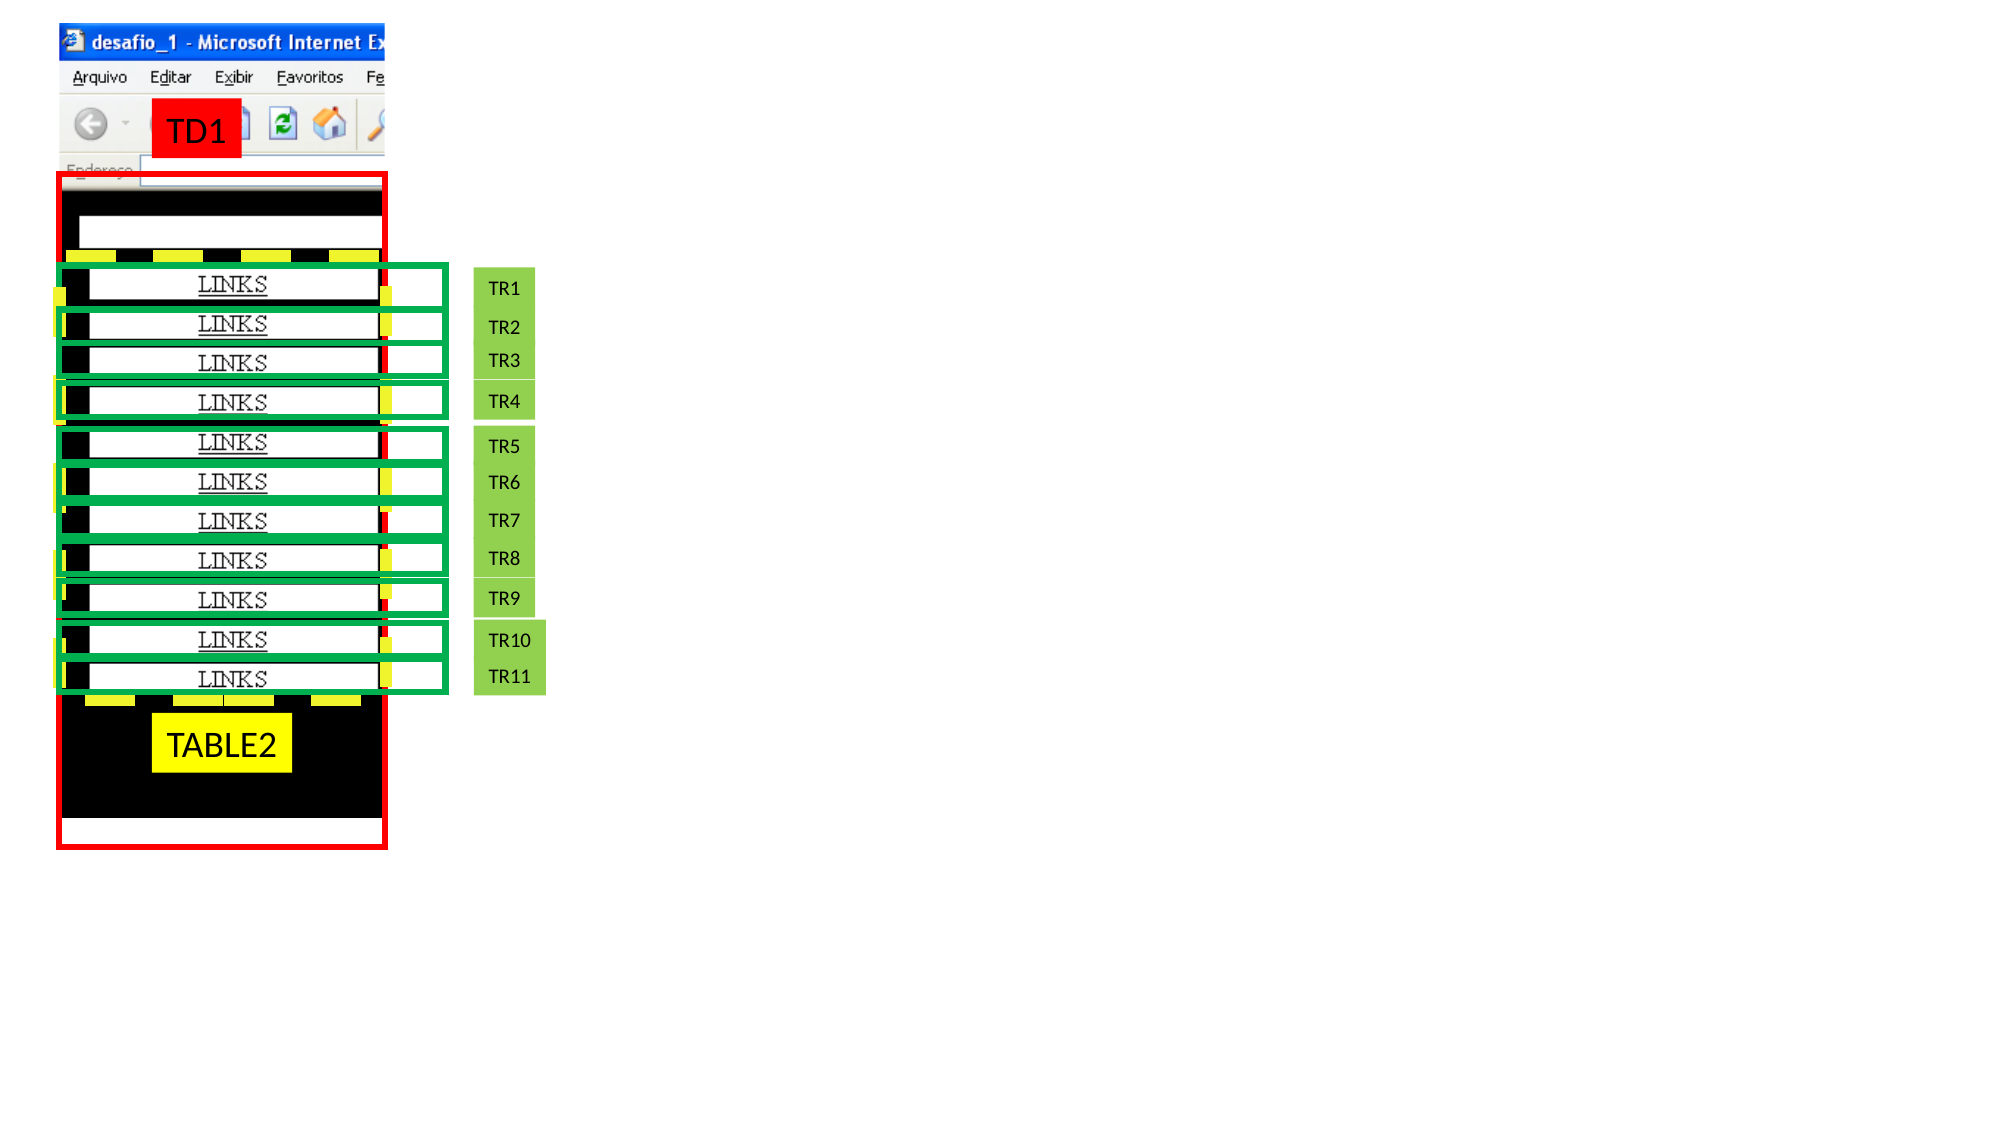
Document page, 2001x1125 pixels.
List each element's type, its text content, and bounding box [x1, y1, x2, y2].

text_box TR2 [473, 305, 536, 339]
text_box TR8 [473, 537, 536, 577]
text_box TR5 [473, 425, 536, 460]
text_box TR3 [473, 339, 536, 379]
text_box [385, 342, 447, 377]
picture [59, 23, 385, 818]
text_box TR1 [473, 267, 536, 305]
text_box [385, 580, 447, 616]
text_box [385, 463, 447, 499]
text_box TR6 [473, 460, 536, 499]
text_box [58, 701, 386, 848]
text_box [385, 382, 447, 418]
text_box [385, 622, 447, 657]
text_box [385, 658, 447, 693]
text_box [387, 265, 447, 308]
text_box TR4 [473, 379, 536, 420]
text_box [385, 539, 447, 575]
text_box TR11 [473, 655, 546, 696]
text_box [385, 308, 447, 342]
text_box [385, 501, 447, 537]
text_box TR10 [473, 619, 546, 655]
text_box TR9 [473, 577, 536, 618]
text_box TR7 [473, 499, 536, 537]
text_box [385, 428, 447, 463]
